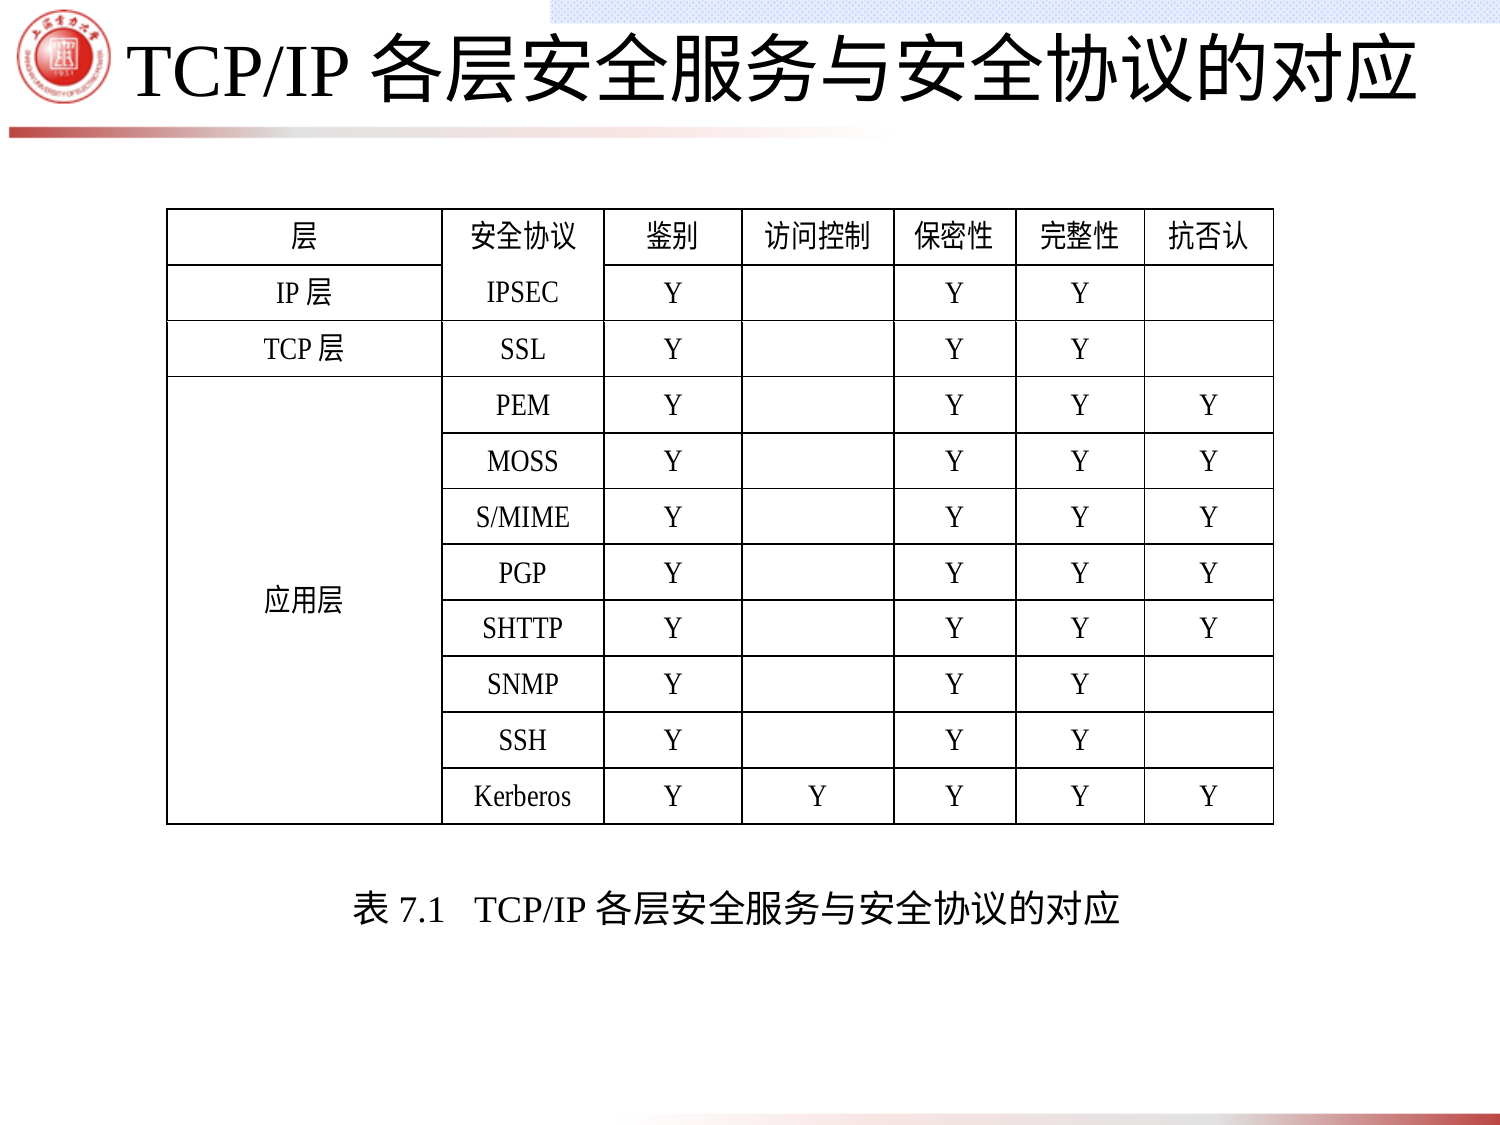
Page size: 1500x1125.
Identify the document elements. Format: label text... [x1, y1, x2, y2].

picture [0, 0, 1500, 1125]
text_box TCP/IP各层安全服务与安全协议的对应 [111, 28, 1500, 119]
text_box 表7.1 TCP/IP各层安全服务与安全协议的对应 [337, 886, 1167, 967]
